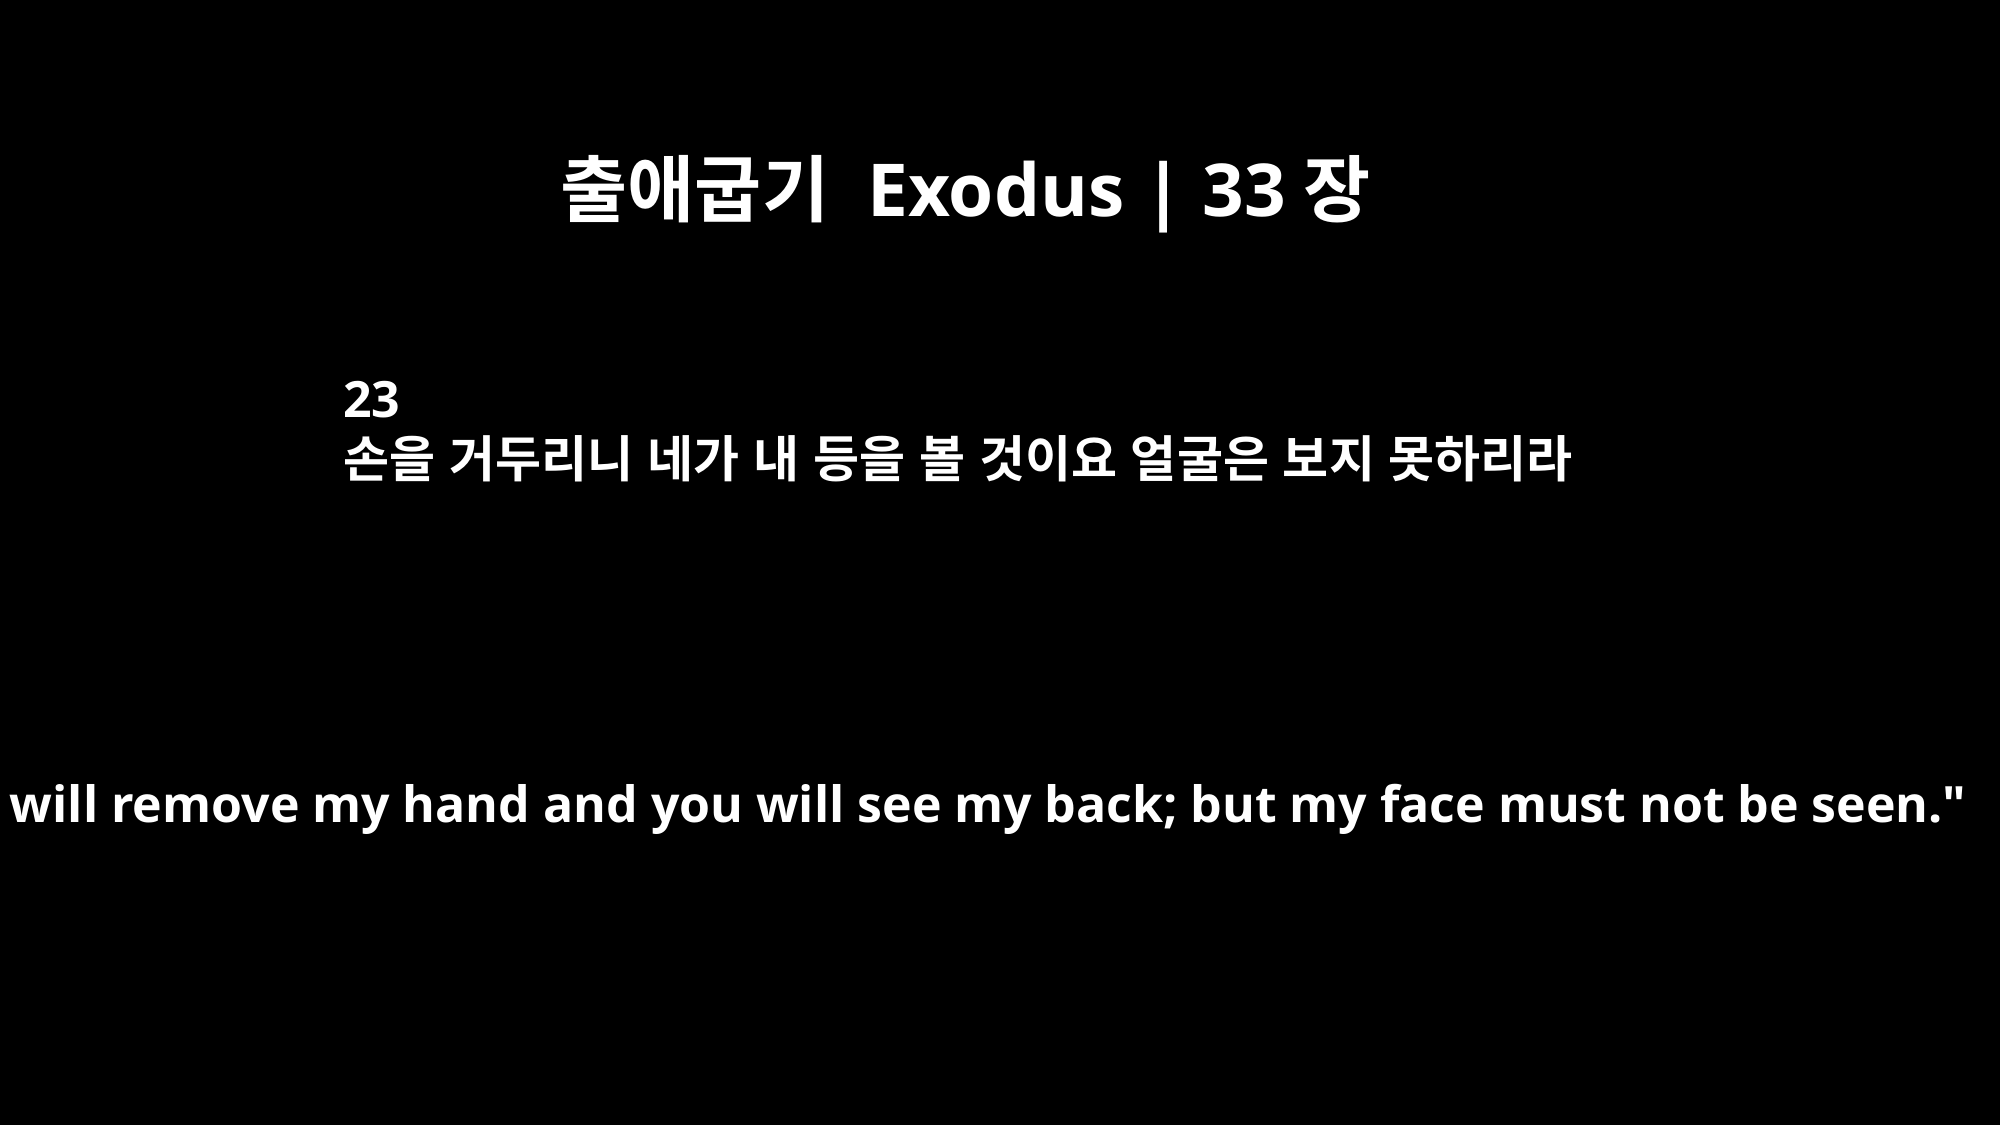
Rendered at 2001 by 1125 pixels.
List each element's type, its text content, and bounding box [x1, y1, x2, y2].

text_box 23 손을 거두리니 네가 내 등을 볼 것이요 얼굴은 보지 못하리라 [328, 359, 1589, 495]
text_box Then I will remove my hand and you will see my back; but my face must not be seen." [0, 764, 1982, 840]
text_box 출애굽기 Exodus | 33장 [545, 136, 1387, 239]
